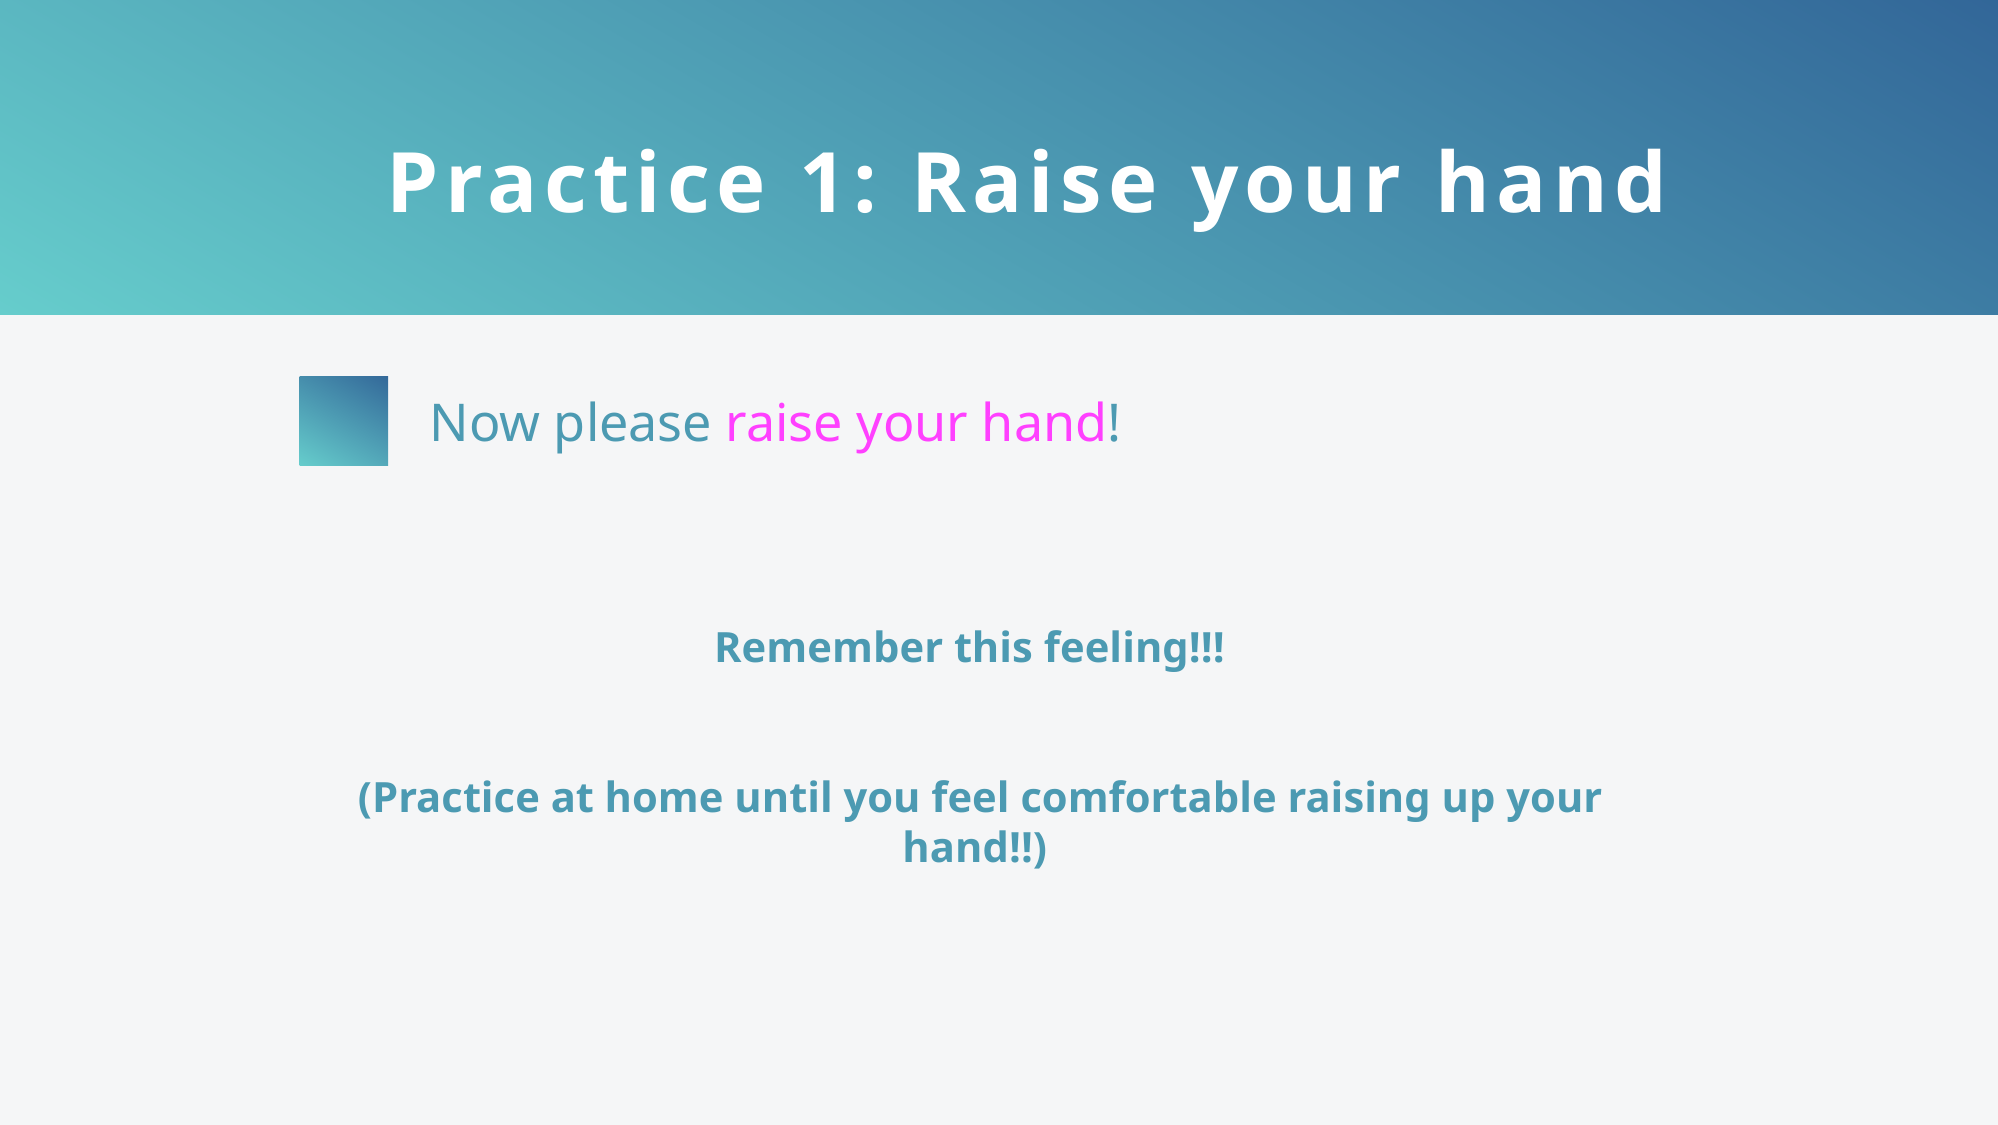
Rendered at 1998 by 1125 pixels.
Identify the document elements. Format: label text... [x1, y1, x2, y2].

text_box Practice 1: Raise your hand [355, 122, 1700, 237]
text_box Remember this feeling!!! (Practice at home until you feel comfortable raising up your hand!!) [263, 613, 1687, 929]
text_box [0, 0, 1998, 315]
text_box Now please raise your hand! [422, 382, 1845, 460]
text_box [302, 377, 386, 473]
